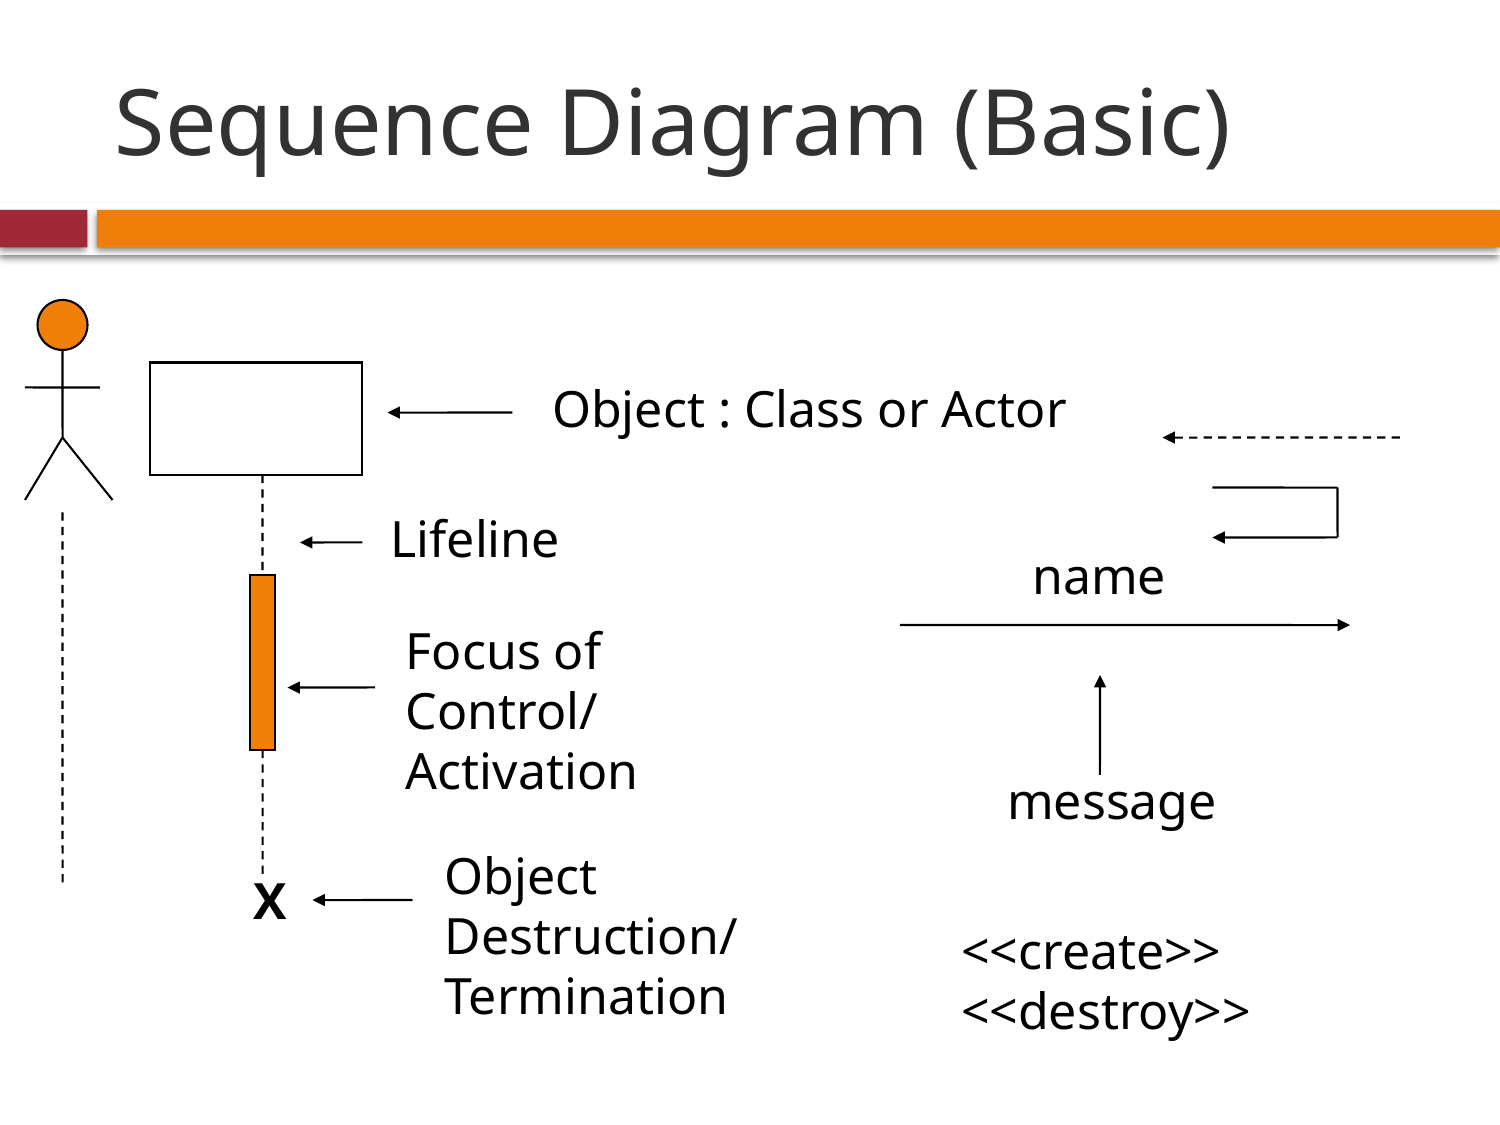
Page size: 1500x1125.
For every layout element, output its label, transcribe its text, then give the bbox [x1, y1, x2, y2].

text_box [1212, 487, 1338, 538]
text_box name [1017, 537, 1181, 613]
text_box Object Destruction/ Termination [429, 837, 753, 1033]
text_box [149, 362, 363, 475]
text_box [1162, 431, 1178, 444]
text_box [299, 499, 579, 576]
text_box Object : Class or Actor [537, 369, 1083, 445]
text_box [387, 406, 513, 419]
text_box [312, 893, 413, 907]
text_box [287, 681, 376, 694]
text_box [899, 618, 1351, 632]
text_box <<create>> <<destroy>> [946, 912, 1266, 1048]
text_box message [992, 762, 1232, 838]
text_box X [239, 862, 303, 938]
text_box [1093, 675, 1107, 775]
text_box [24, 299, 113, 888]
text_box [249, 575, 275, 750]
title Sequence Diagram (Basic) [99, 37, 1438, 200]
text_box Focus of Control/ Activation [391, 612, 654, 808]
